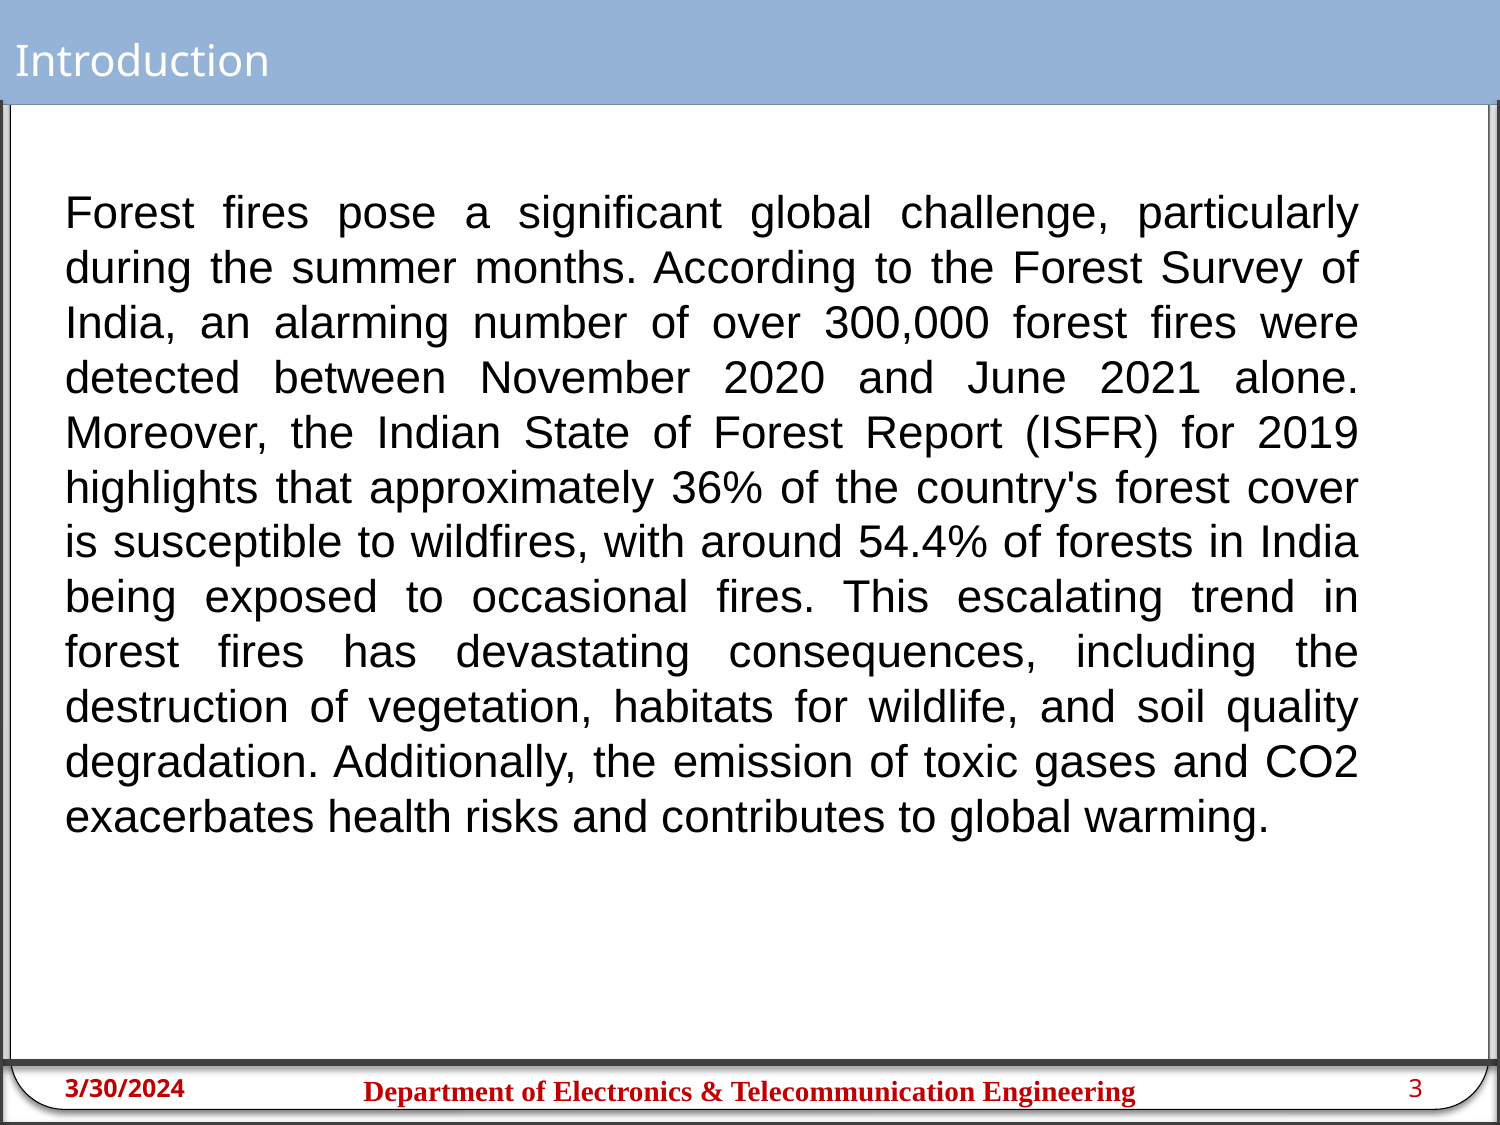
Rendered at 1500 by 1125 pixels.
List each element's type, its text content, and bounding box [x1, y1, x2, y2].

title Introduction [0, 24, 1500, 100]
text_box Forest fires pose a significant global challenge, particularly during the summer months. According to the Forest Survey of India, an alarming number of over 300,000 forest fires were detected between November 2020 and June 2021 alone. Moreover, the Indian State of Forest Report (ISFR) for 2019 highlights that approximately 36% of the country's forest cover is susceptible to wildfires, with around 54.4% of forests in India being exposed to occasional fires. This escalating trend in forest fires has devastating consequences, including the destruction of vegetation, habitats for wildlife, and soil quality degradation. Additionally, the emission of toxic gases and CO2 exacerbates health risks and contributes to global warming. [50, 174, 1375, 850]
